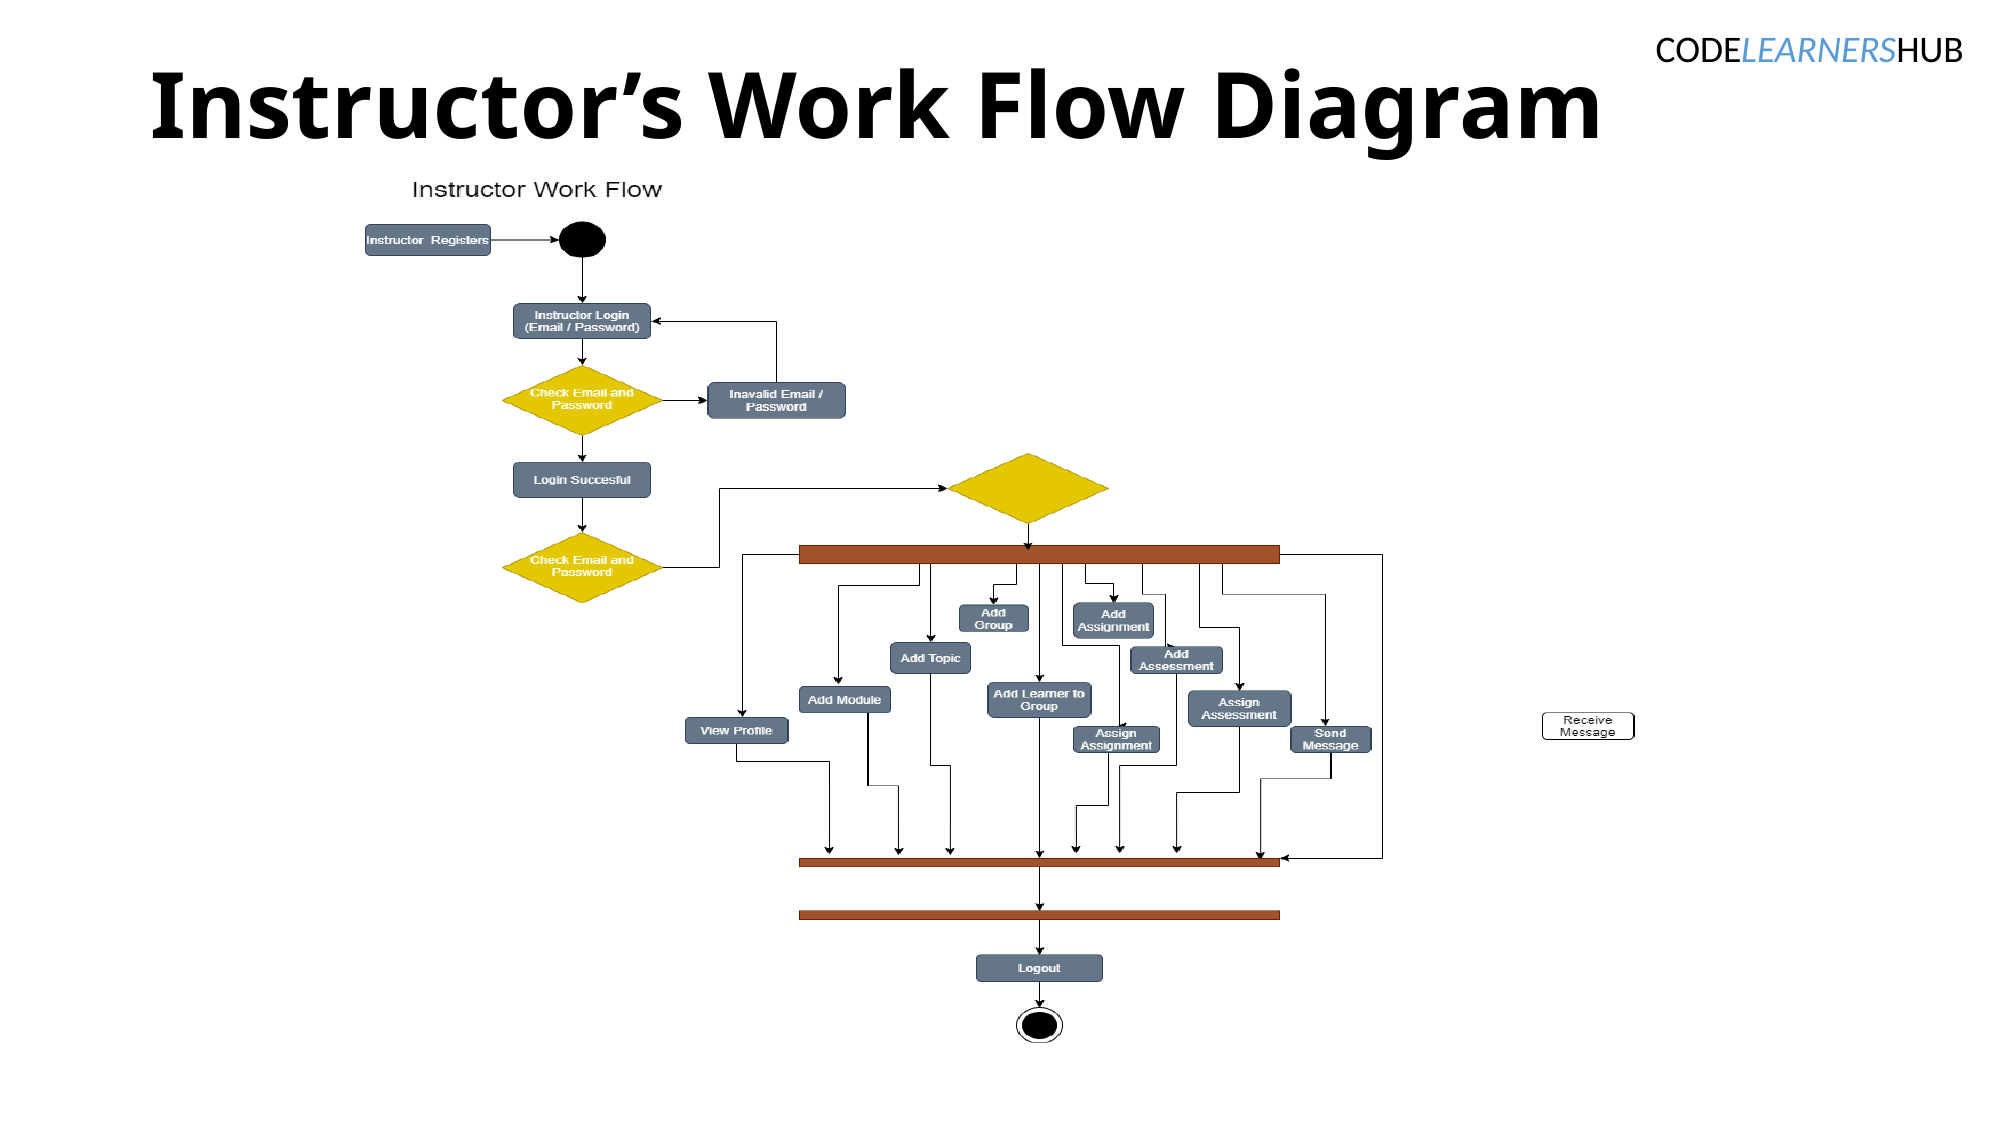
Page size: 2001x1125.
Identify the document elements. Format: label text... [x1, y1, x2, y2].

text_box CODELEARNERSHUB [1640, 17, 1979, 78]
title Instructor’s Work Flow Diagram [135, 0, 1861, 218]
picture [365, 176, 1635, 1043]
